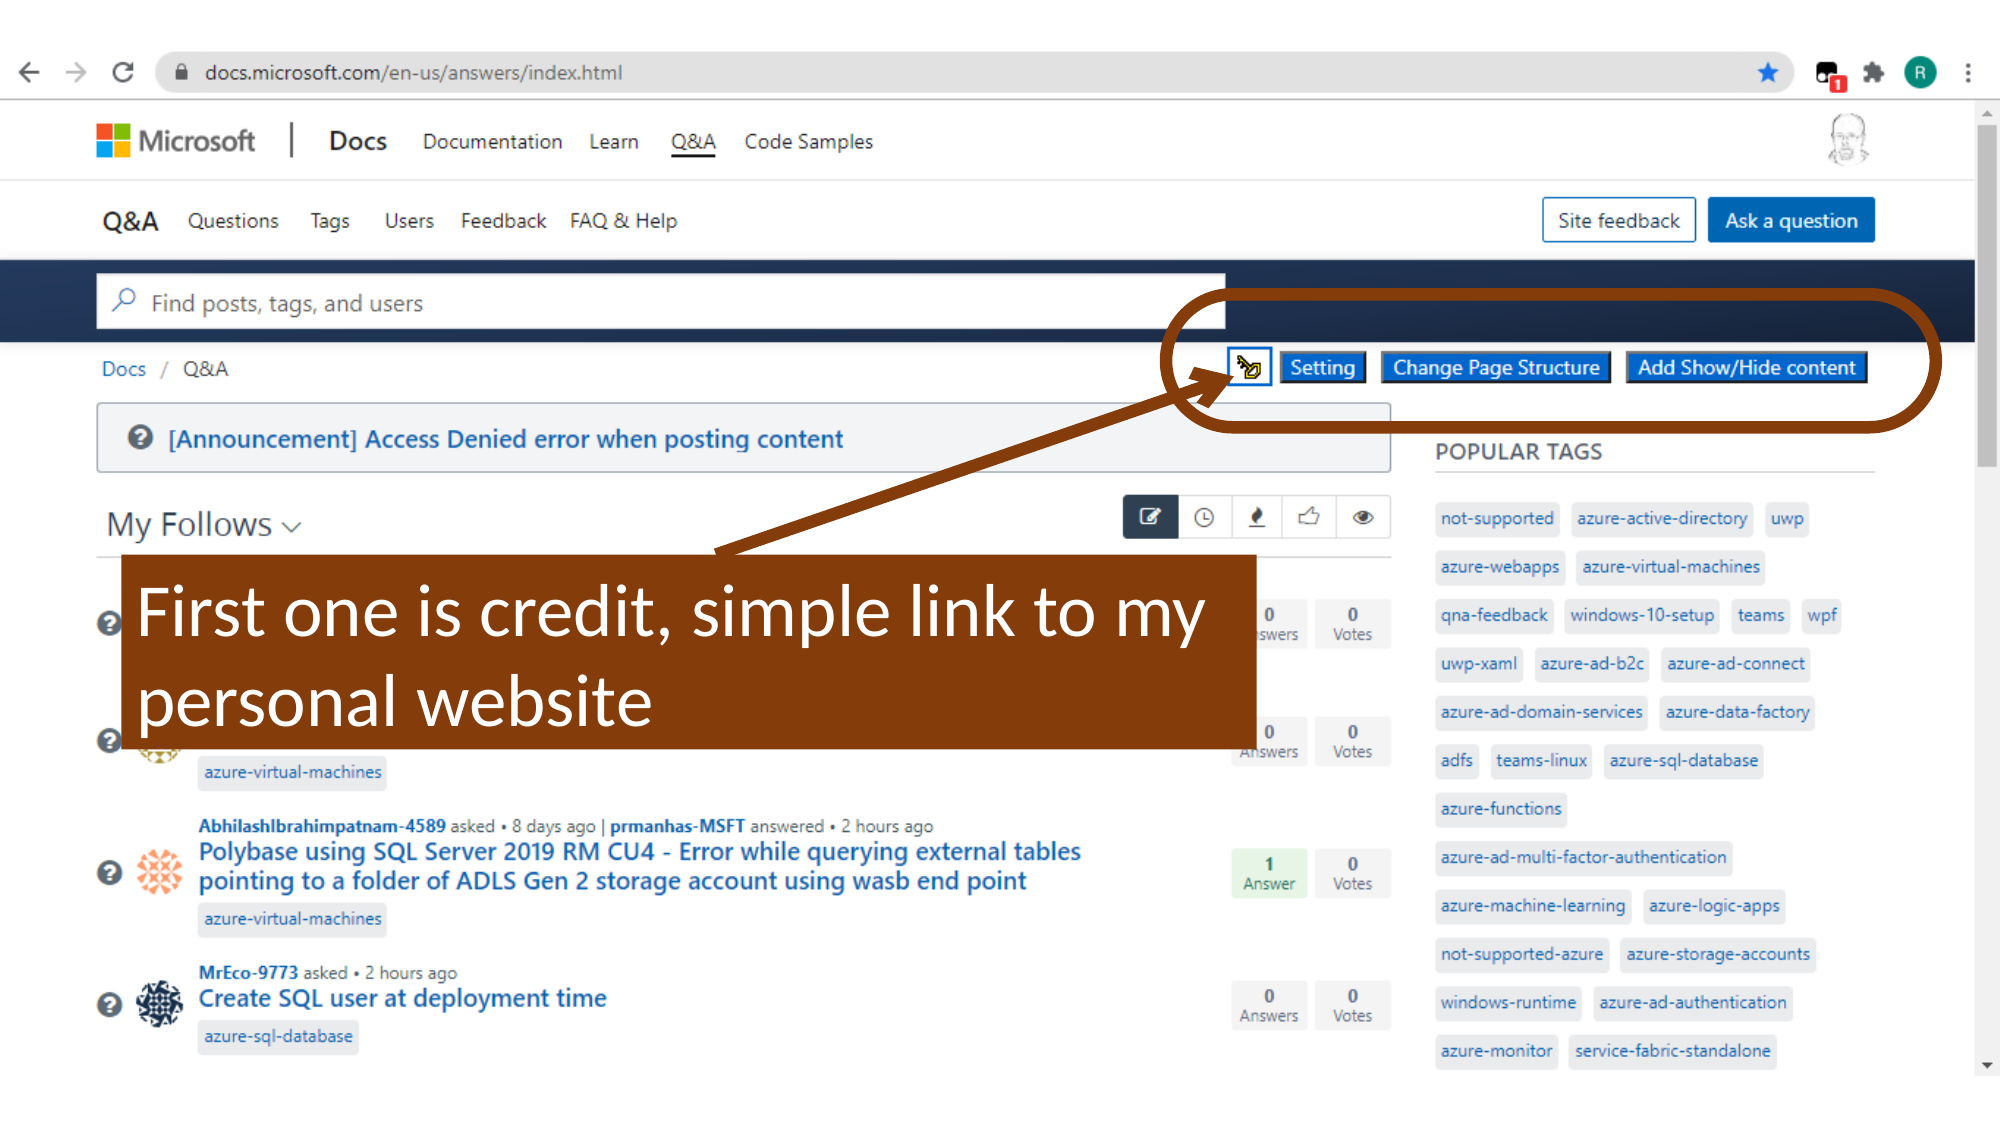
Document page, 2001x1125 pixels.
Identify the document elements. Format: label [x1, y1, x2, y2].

text_box [715, 376, 1234, 555]
picture [0, 49, 2000, 1076]
